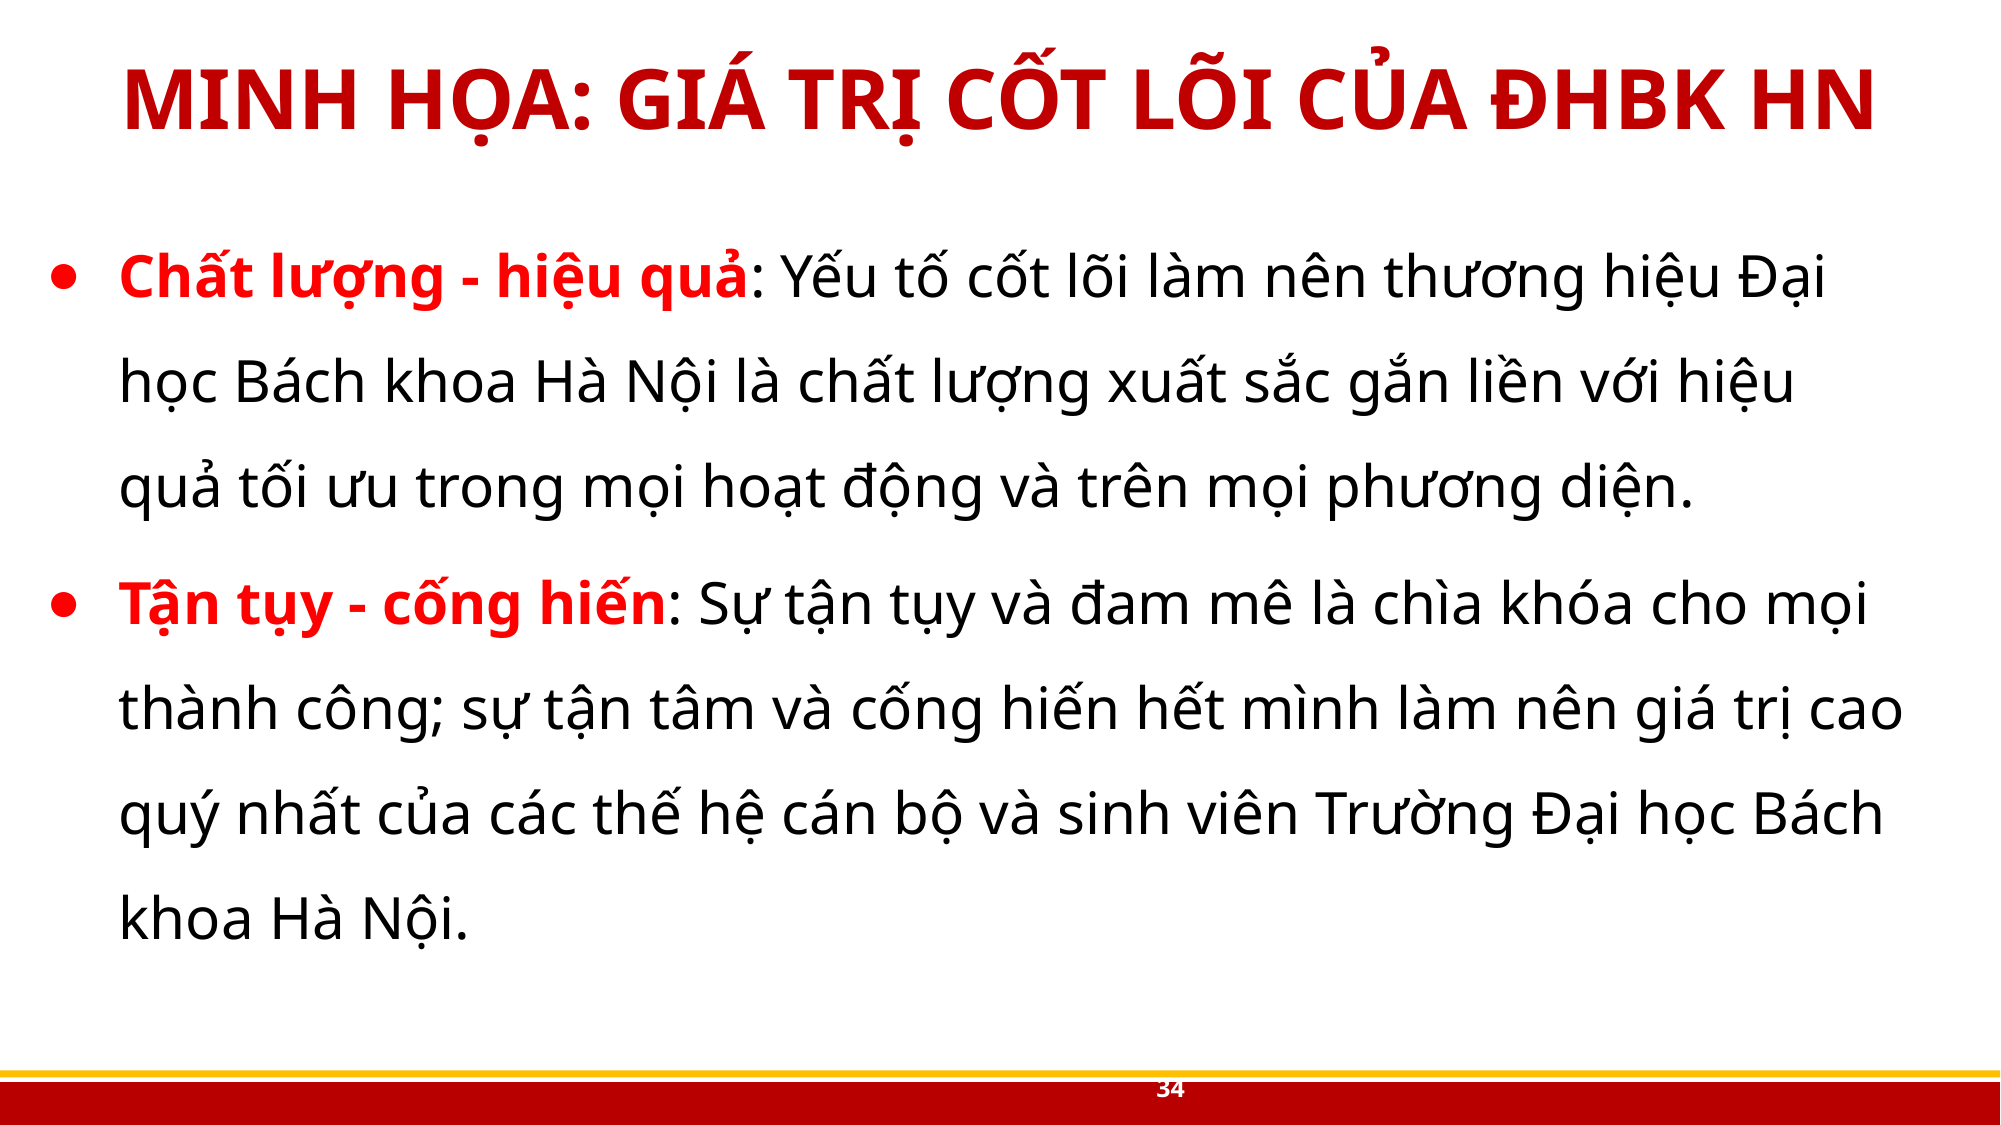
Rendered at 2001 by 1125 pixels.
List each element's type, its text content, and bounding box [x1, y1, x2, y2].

list Chất lượng - hiệu quả: Yếu tố cốt lõi làm nên thương hiệu Đại học Bách khoa Hà Nội là chất lượng xuất sắc gắn liền với hiệu quả tối ưu trong mọi hoạt động và trên mọi phương diện. Tận tụy - cống hiến: Sự tận tụy và đam mê là chìa khóa cho mọi thành công; sự tận tâm và cống hiến hết mình làm nên giá trị cao quý nhất của các thế hệ cán bộ và sinh viên Trường Đại học Bách khoa Hà Nội. [31, 196, 2000, 1063]
title MINH HỌA: GIÁ TRỊ CỐT LÕI CỦA ĐHBK HN [55, 7, 1945, 185]
slide_number 34 [733, 1062, 1200, 1116]
